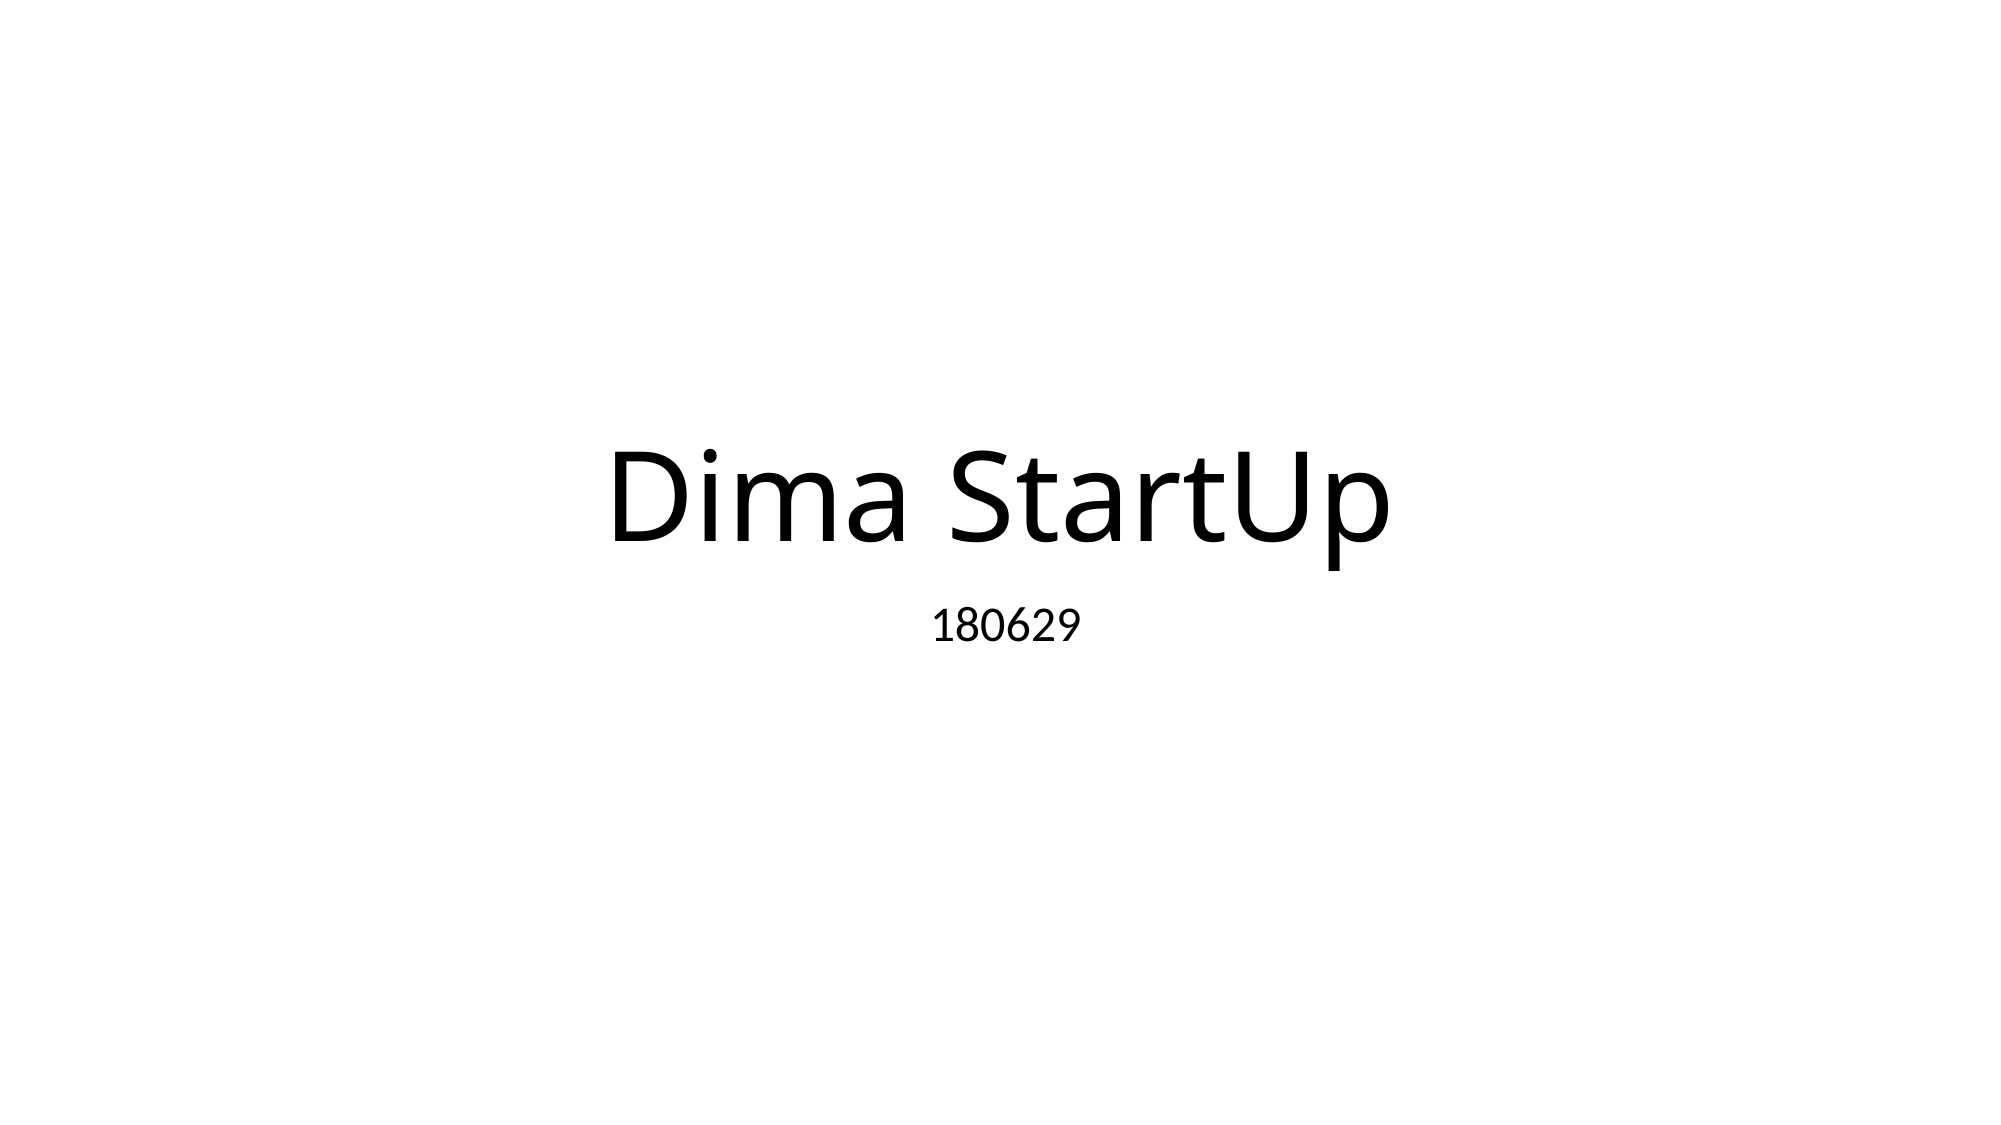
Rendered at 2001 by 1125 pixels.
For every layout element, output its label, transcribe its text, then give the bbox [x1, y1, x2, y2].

subtitle 180629 [249, 590, 1750, 863]
title Dima StartUp [249, 184, 1750, 576]
